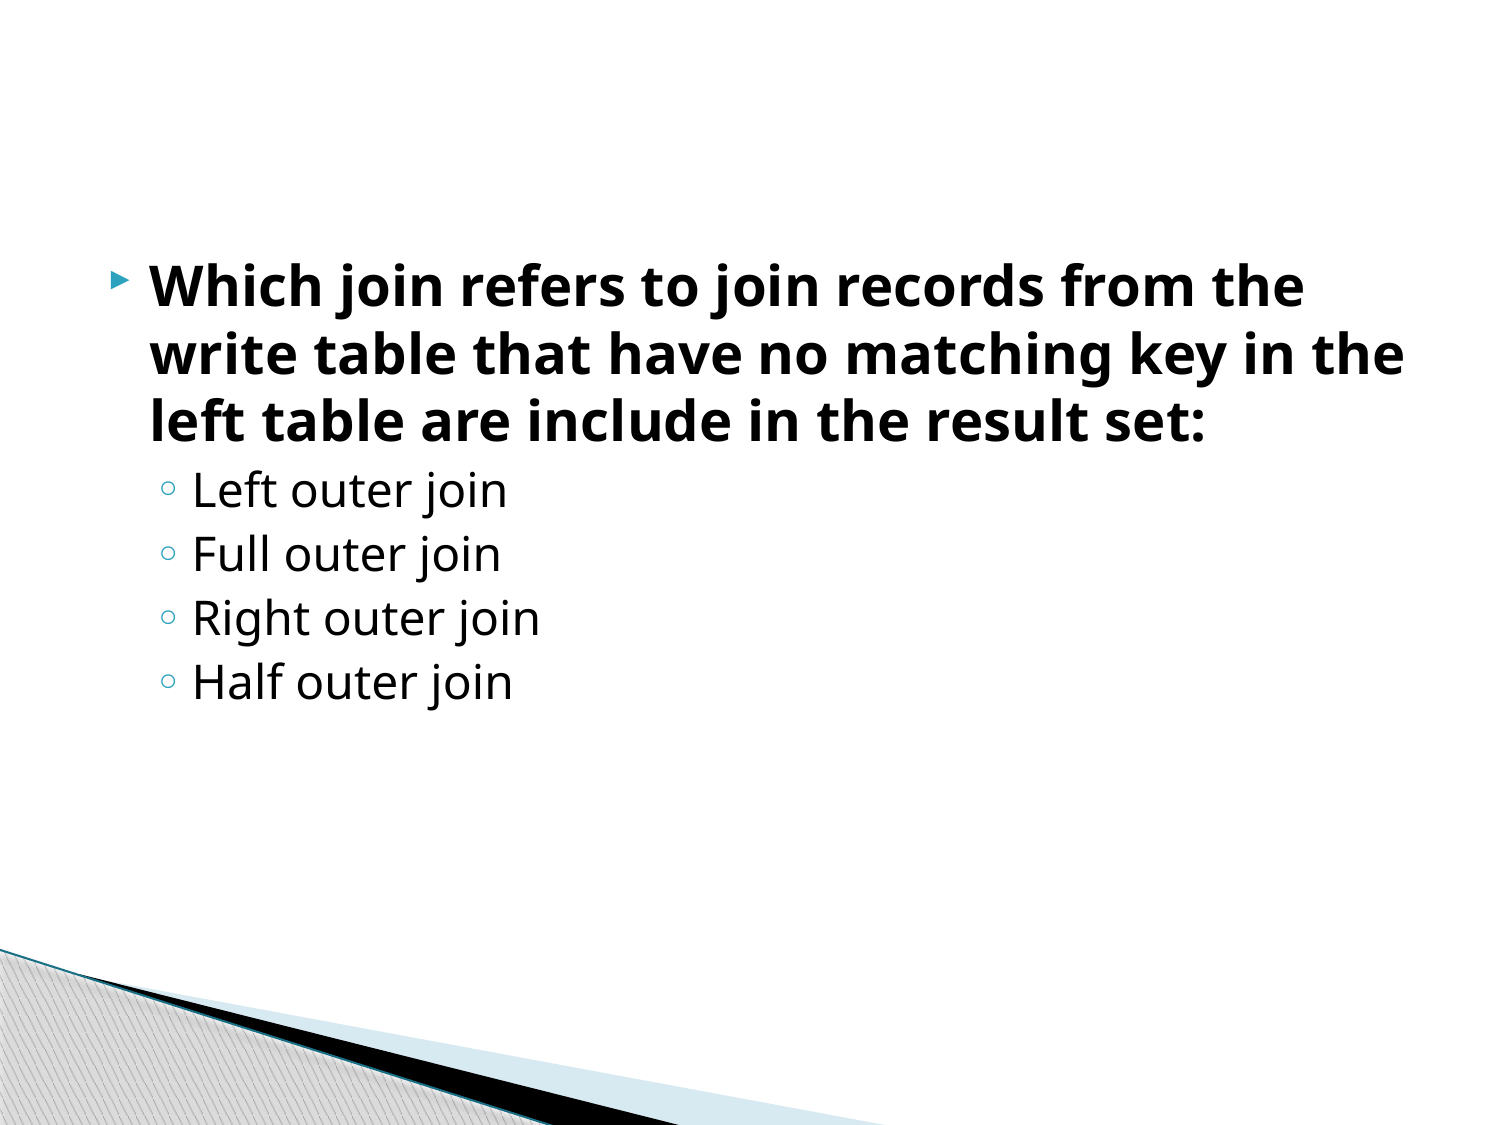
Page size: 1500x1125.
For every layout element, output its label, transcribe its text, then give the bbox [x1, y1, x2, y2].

list Which join refers to join records from the write table that have no matching key in the left table are include in the result set: Left outer join Full outer join Right outer join Half outer join [75, 243, 1425, 986]
